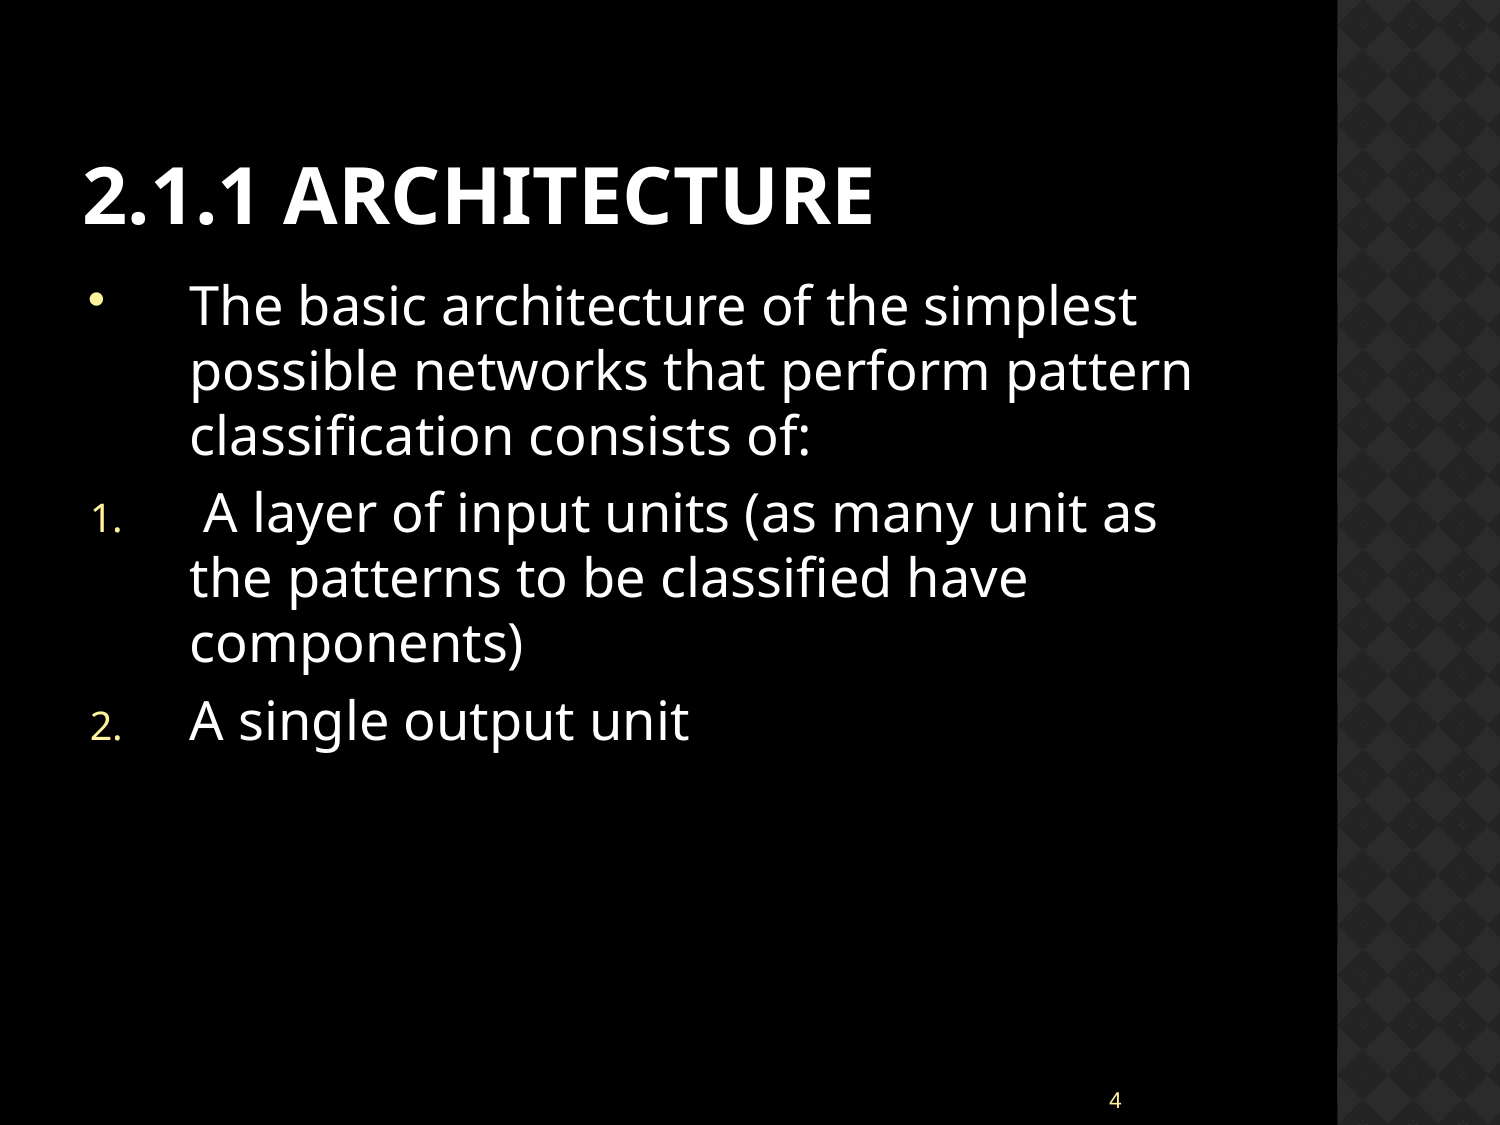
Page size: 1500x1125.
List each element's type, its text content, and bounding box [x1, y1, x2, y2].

slide_number 4 [1025, 1075, 1122, 1113]
picture [1337, 0, 1500, 1125]
list The basic architecture of the simplest possible networks that perform pattern classification consists of: A layer of input units (as many unit as the patterns to be classified have components) A single output unit [75, 264, 1263, 1059]
title 2.1.1 Architecture [75, 52, 1263, 240]
